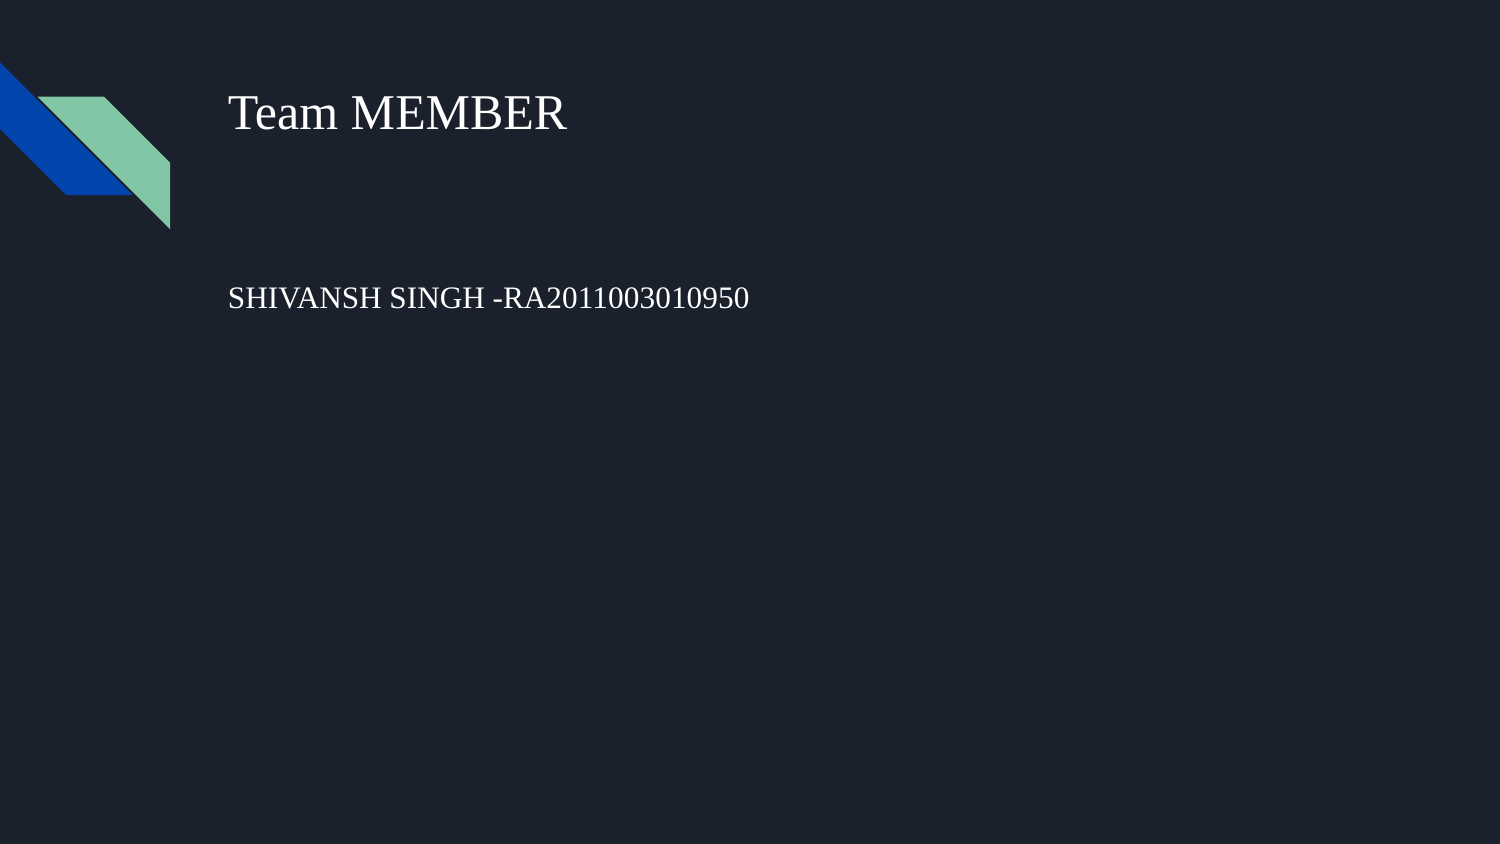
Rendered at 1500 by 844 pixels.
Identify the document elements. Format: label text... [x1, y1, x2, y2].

list SHIVANSH SINGH -RA2011003010950 [212, 257, 1368, 735]
title Team MEMBER [212, 64, 1368, 215]
